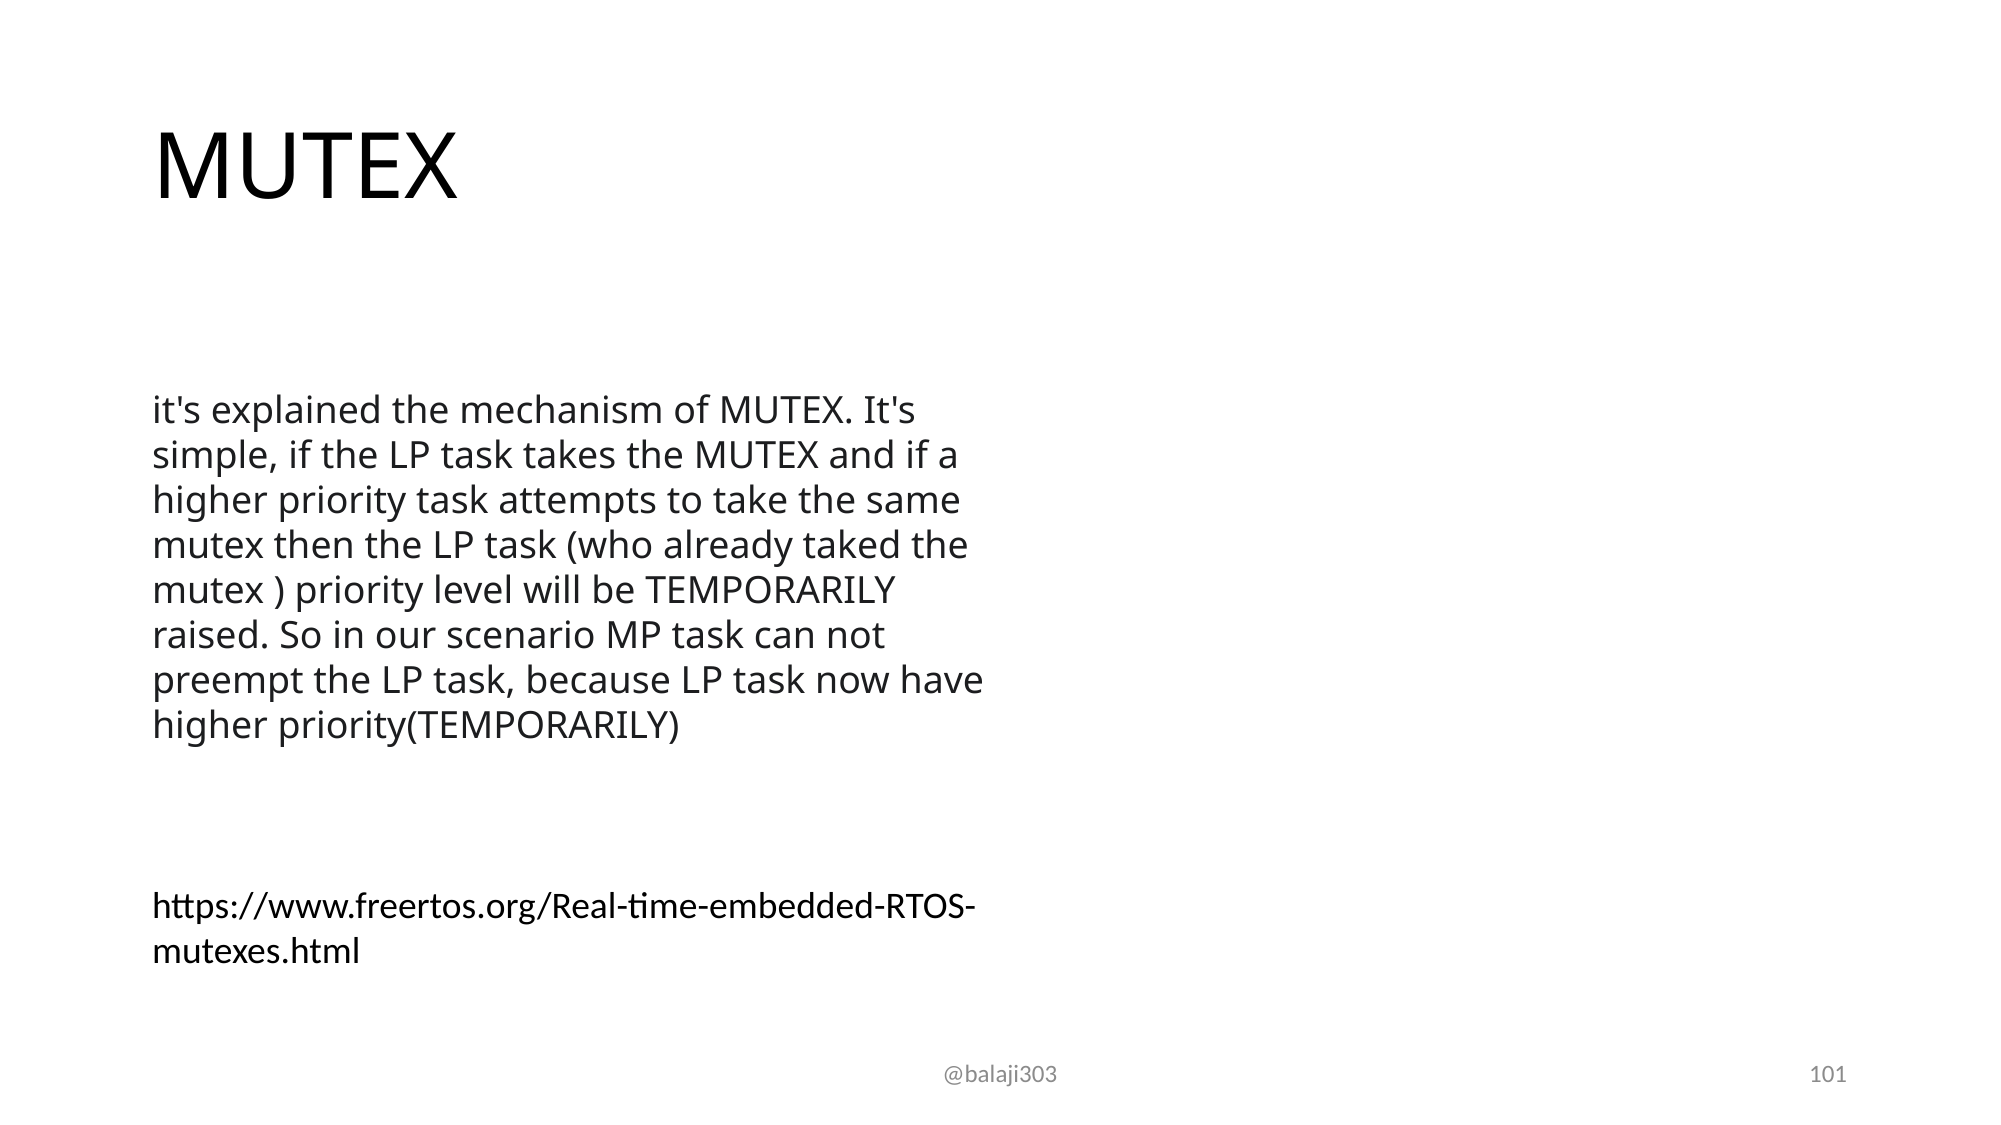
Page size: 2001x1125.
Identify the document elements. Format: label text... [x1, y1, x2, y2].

footer @balaji303 [662, 1042, 1338, 1103]
text_box it's explained the mechanism of MUTEX. It's simple, if the LP task takes the MUTEX and if a higher priority task attempts to take the same mutex then the LP task (who already taked the mutex ) priority level will be TEMPORARILY raised. So in our scenario MP task can not preempt the LP task, because LP task now have higher priority(TEMPORARILY) https://www.freertos.org/Real-time-embedded-RTOS-mutexes.html [137, 378, 1030, 979]
title MUTEX [137, 59, 1863, 278]
slide_number 101 [1412, 1042, 1863, 1103]
